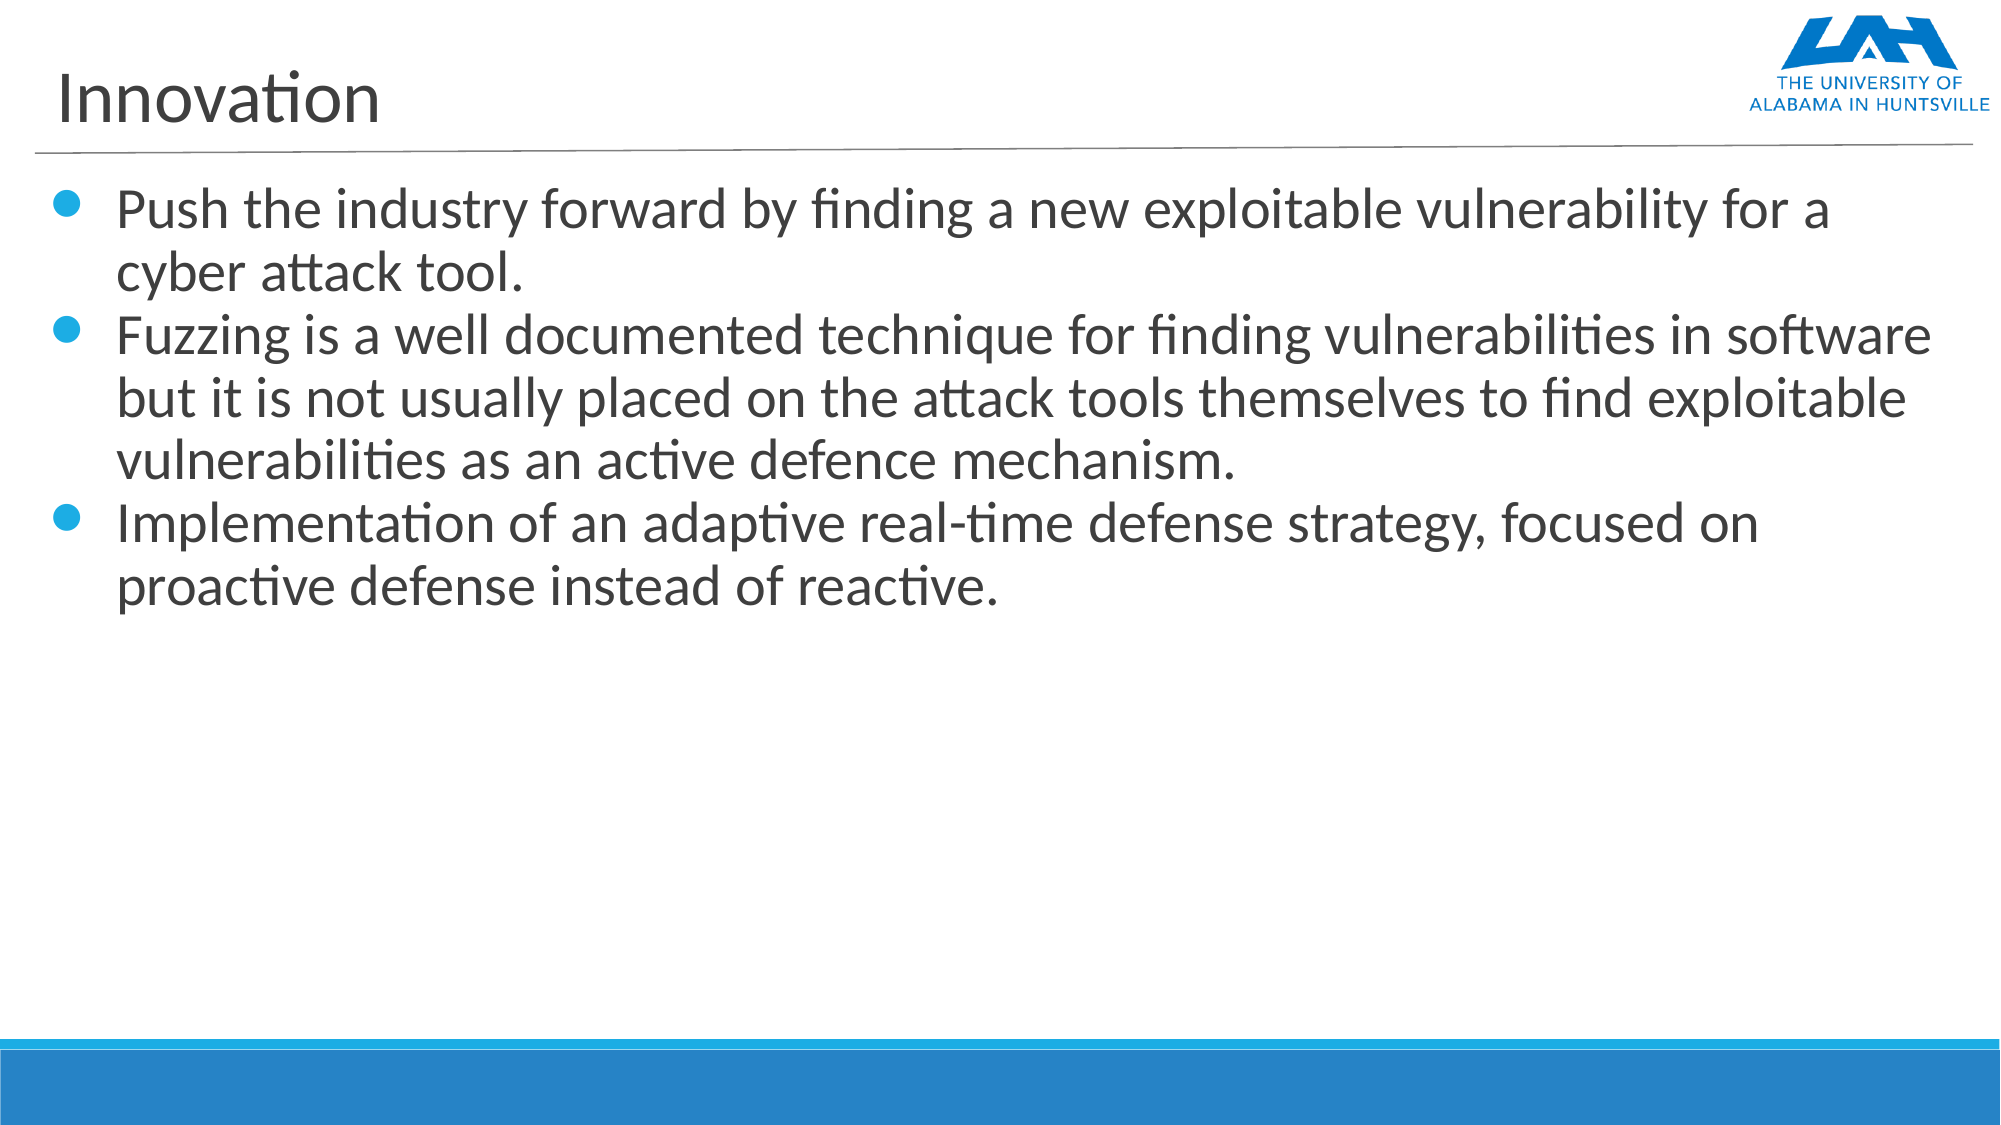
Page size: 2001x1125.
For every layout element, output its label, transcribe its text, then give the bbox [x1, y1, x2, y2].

picture [1715, 0, 2001, 145]
title Innovation [41, 16, 1692, 145]
list Push the industry forward by finding a new exploitable vulnerability for a cyber attack tool. Fuzzing is a well documented technique for finding vulnerabilities in software but it is not usually placed on the attack tools themselves to find exploitable vulnerabilities as an active defence mechanism. Implementation of an adaptive real-time defense strategy, focused on proactive defense instead of reactive. [41, 170, 1945, 1011]
